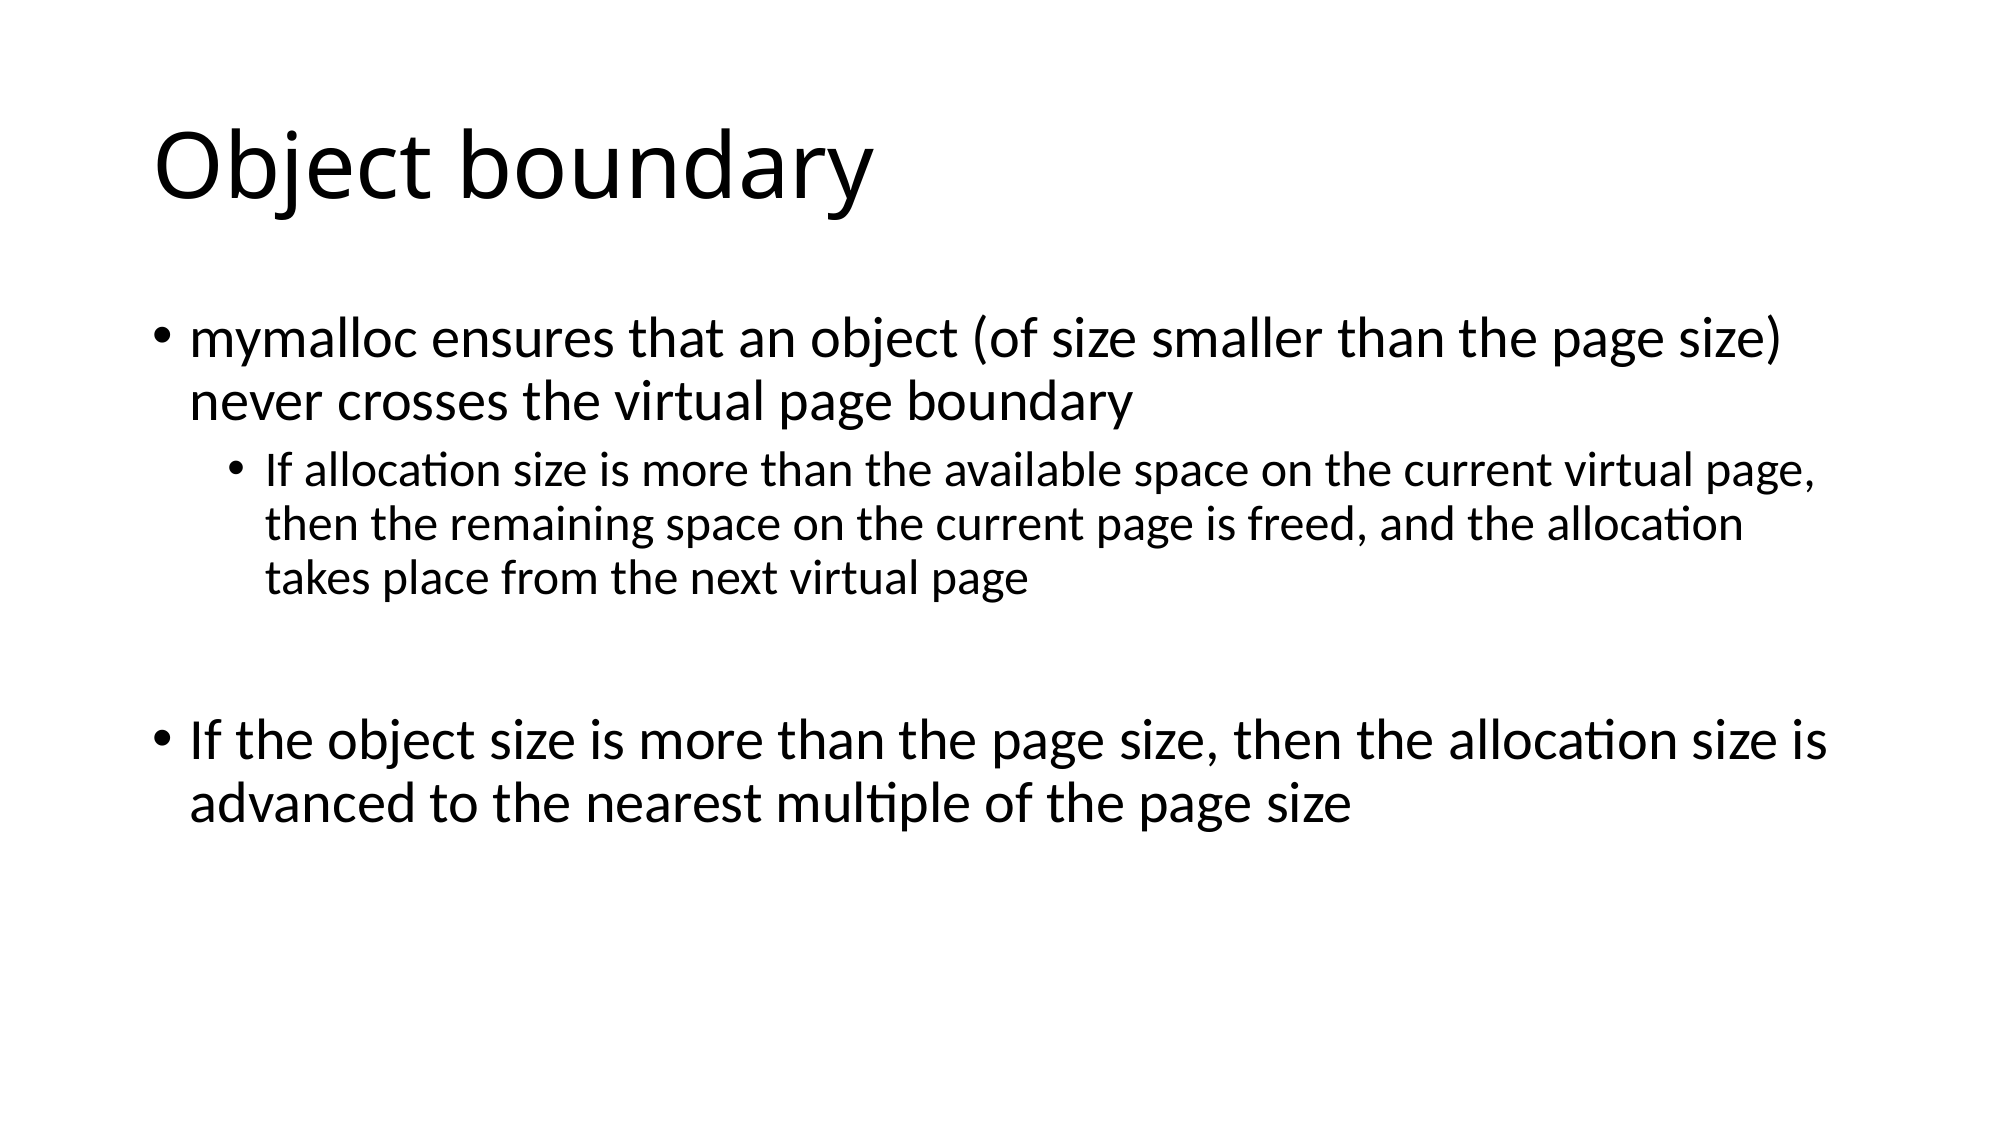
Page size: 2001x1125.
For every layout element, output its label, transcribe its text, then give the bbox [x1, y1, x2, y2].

title Object boundary [137, 59, 1863, 278]
list mymalloc ensures that an object (of size smaller than the page size) never crosses the virtual page boundary If allocation size is more than the available space on the current virtual page, then the remaining space on the current page is freed, and the allocation takes place from the next virtual page If the object size is more than the page size, then the allocation size is advanced to the nearest multiple of the page size [137, 299, 1863, 1014]
